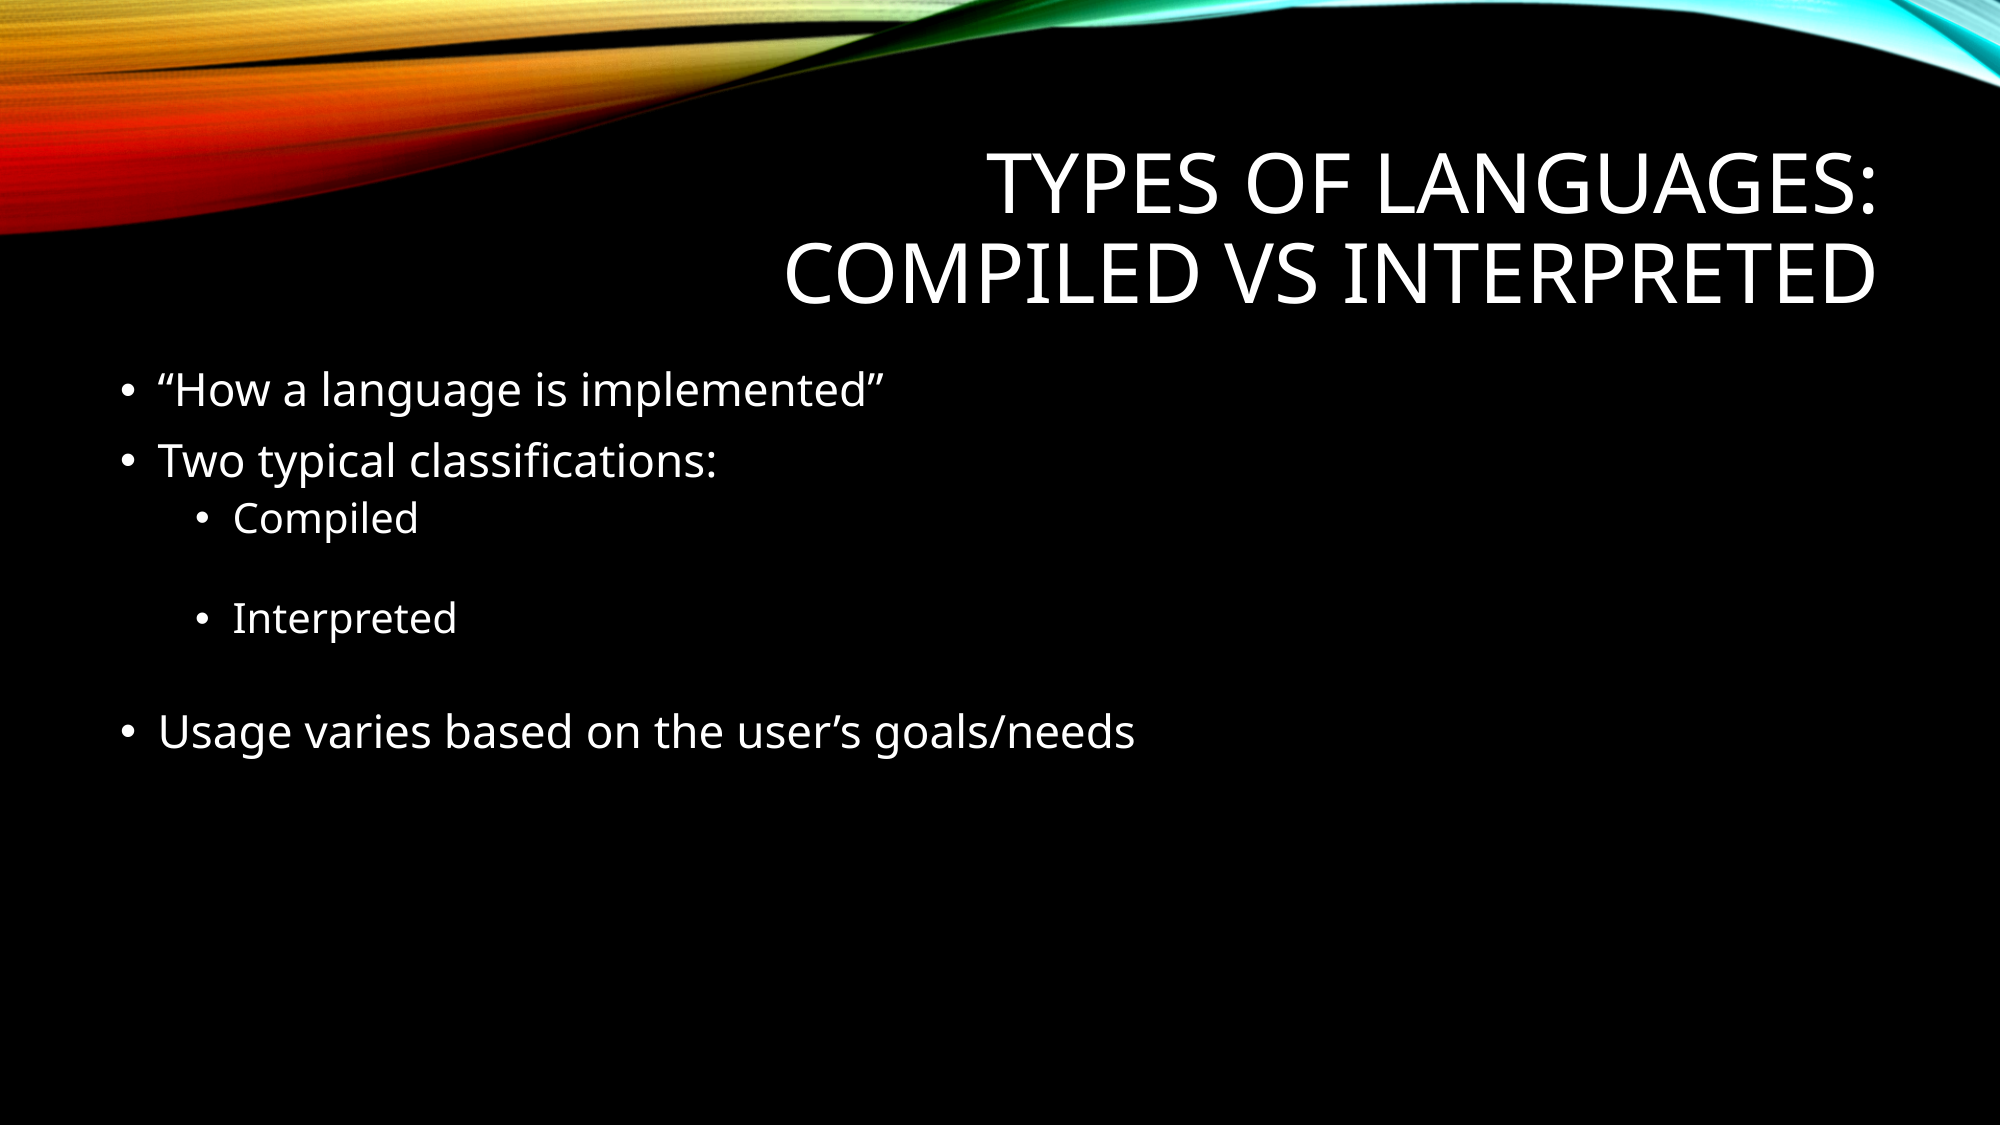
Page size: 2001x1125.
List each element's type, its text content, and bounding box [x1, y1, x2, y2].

title Types of Languages: Compiled vs Interpreted [474, 124, 1888, 338]
list “How a language is implemented” Two typical classifications: Compiled Interpreted Usage varies based on the user’s goals/needs [111, 359, 1888, 1021]
picture [0, 0, 2000, 237]
